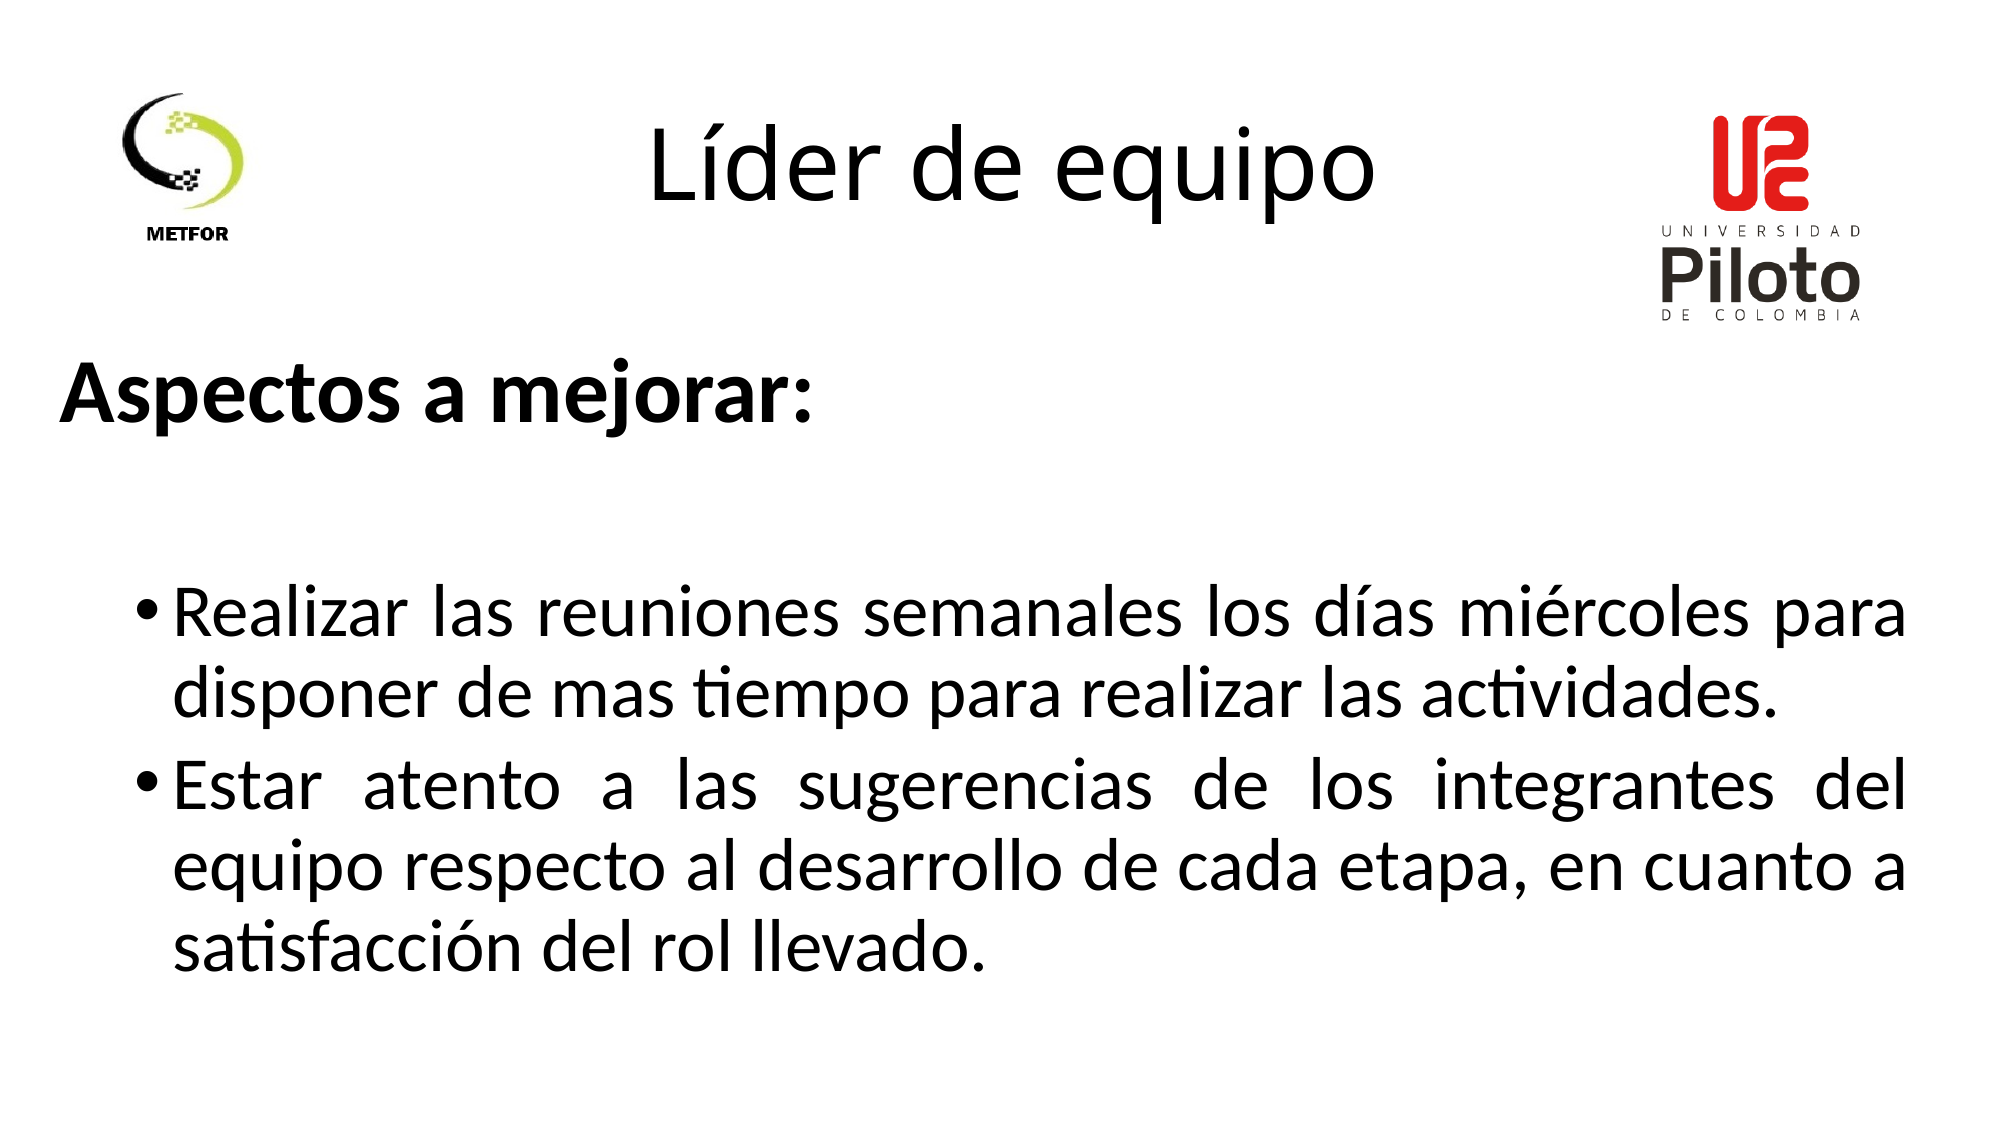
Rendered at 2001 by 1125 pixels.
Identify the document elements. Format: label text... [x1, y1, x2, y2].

title Líder de equipo [436, 59, 1589, 278]
picture [1633, 94, 1888, 349]
picture [91, 83, 280, 254]
list Aspectos a mejorar: Realizar las reuniones semanales los días miércoles para disponer de mas tiempo para realizar las actividades. Estar atento a las sugerencias de los integrantes del equipo respecto al desarrollo de cada etapa, en cuanto a satisfacción del rol llevado. [44, 335, 1926, 1050]
